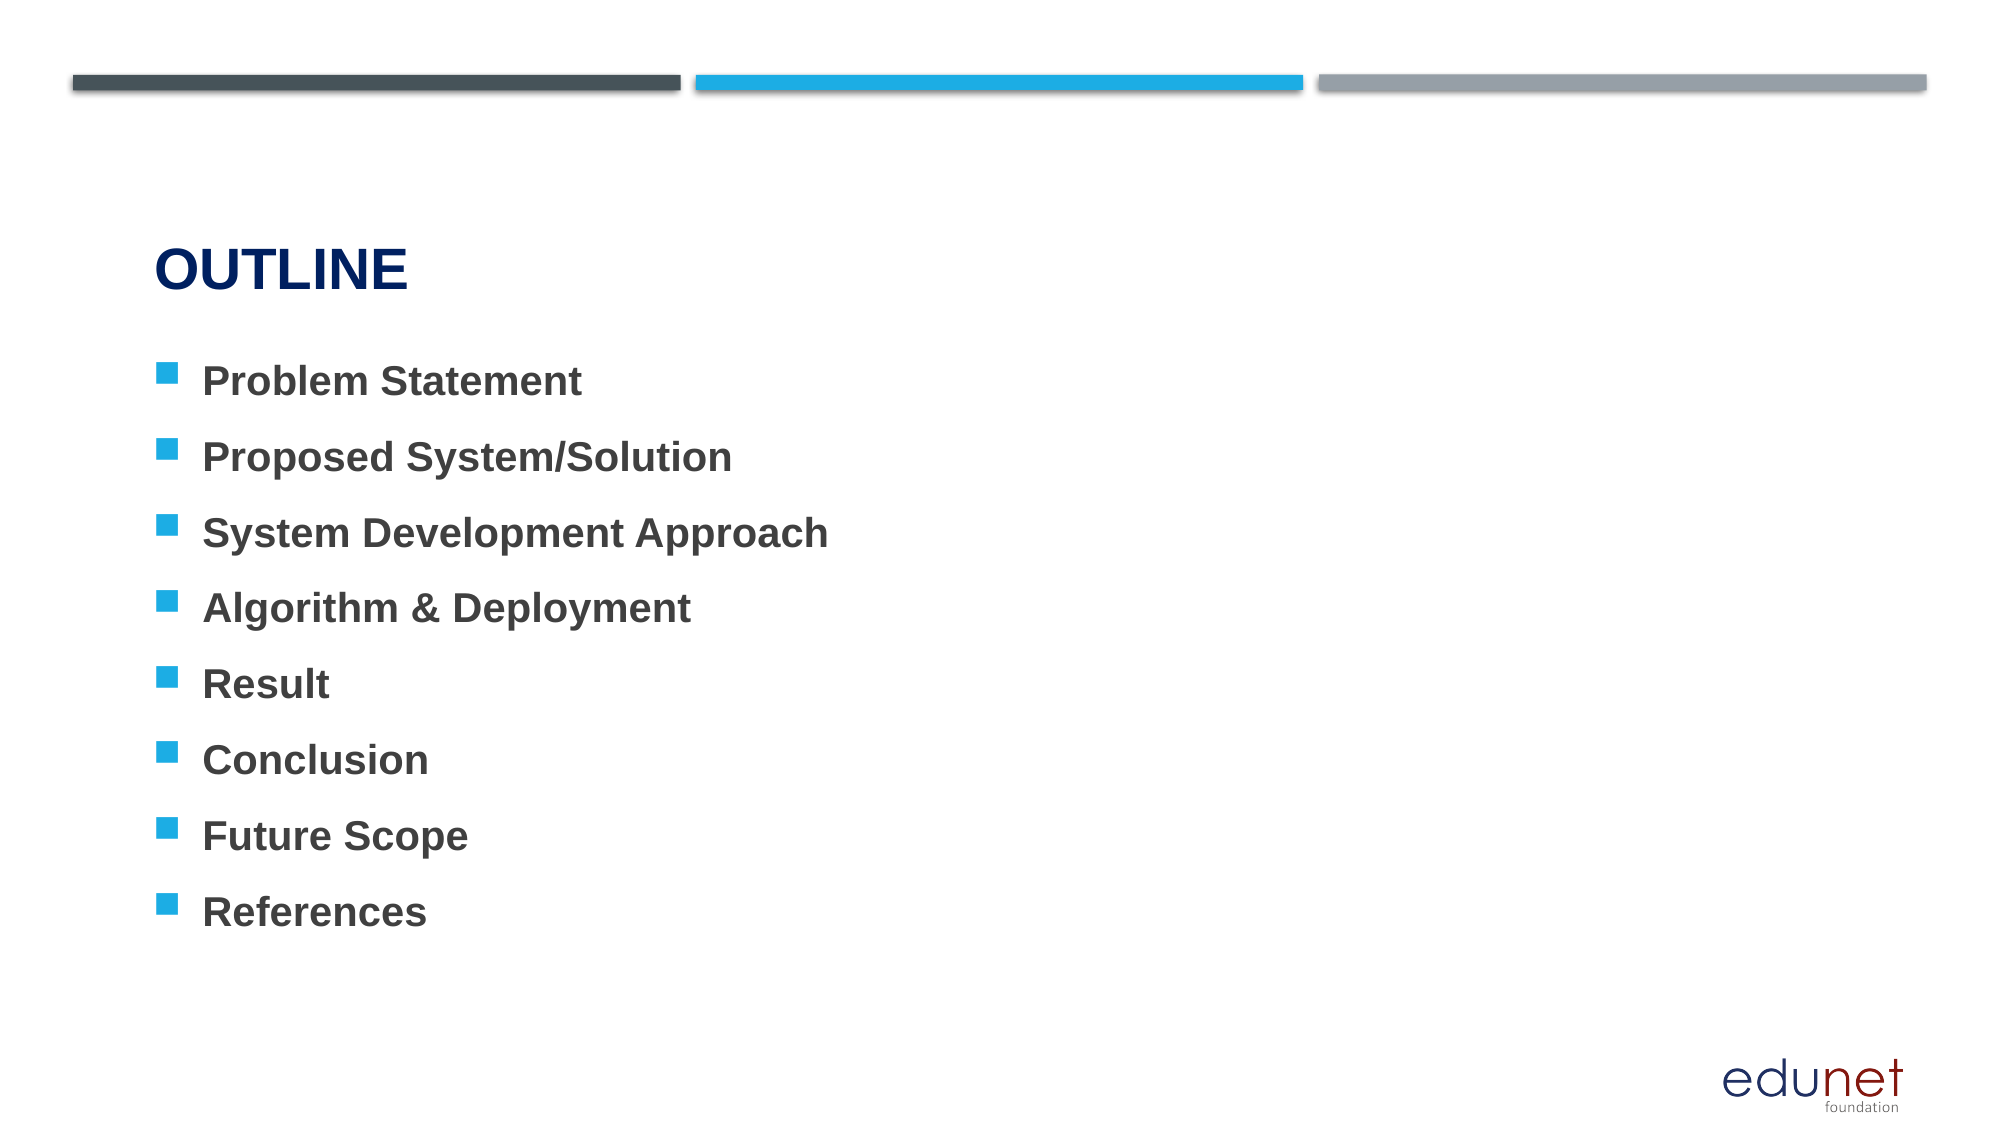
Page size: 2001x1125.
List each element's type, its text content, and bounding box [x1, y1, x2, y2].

title OUTLINE [139, 91, 1865, 265]
list Problem Statement Proposed System/Solution System Development Approach Algorithm & Deployment Result Conclusion Future Scope References [137, 265, 1945, 1125]
